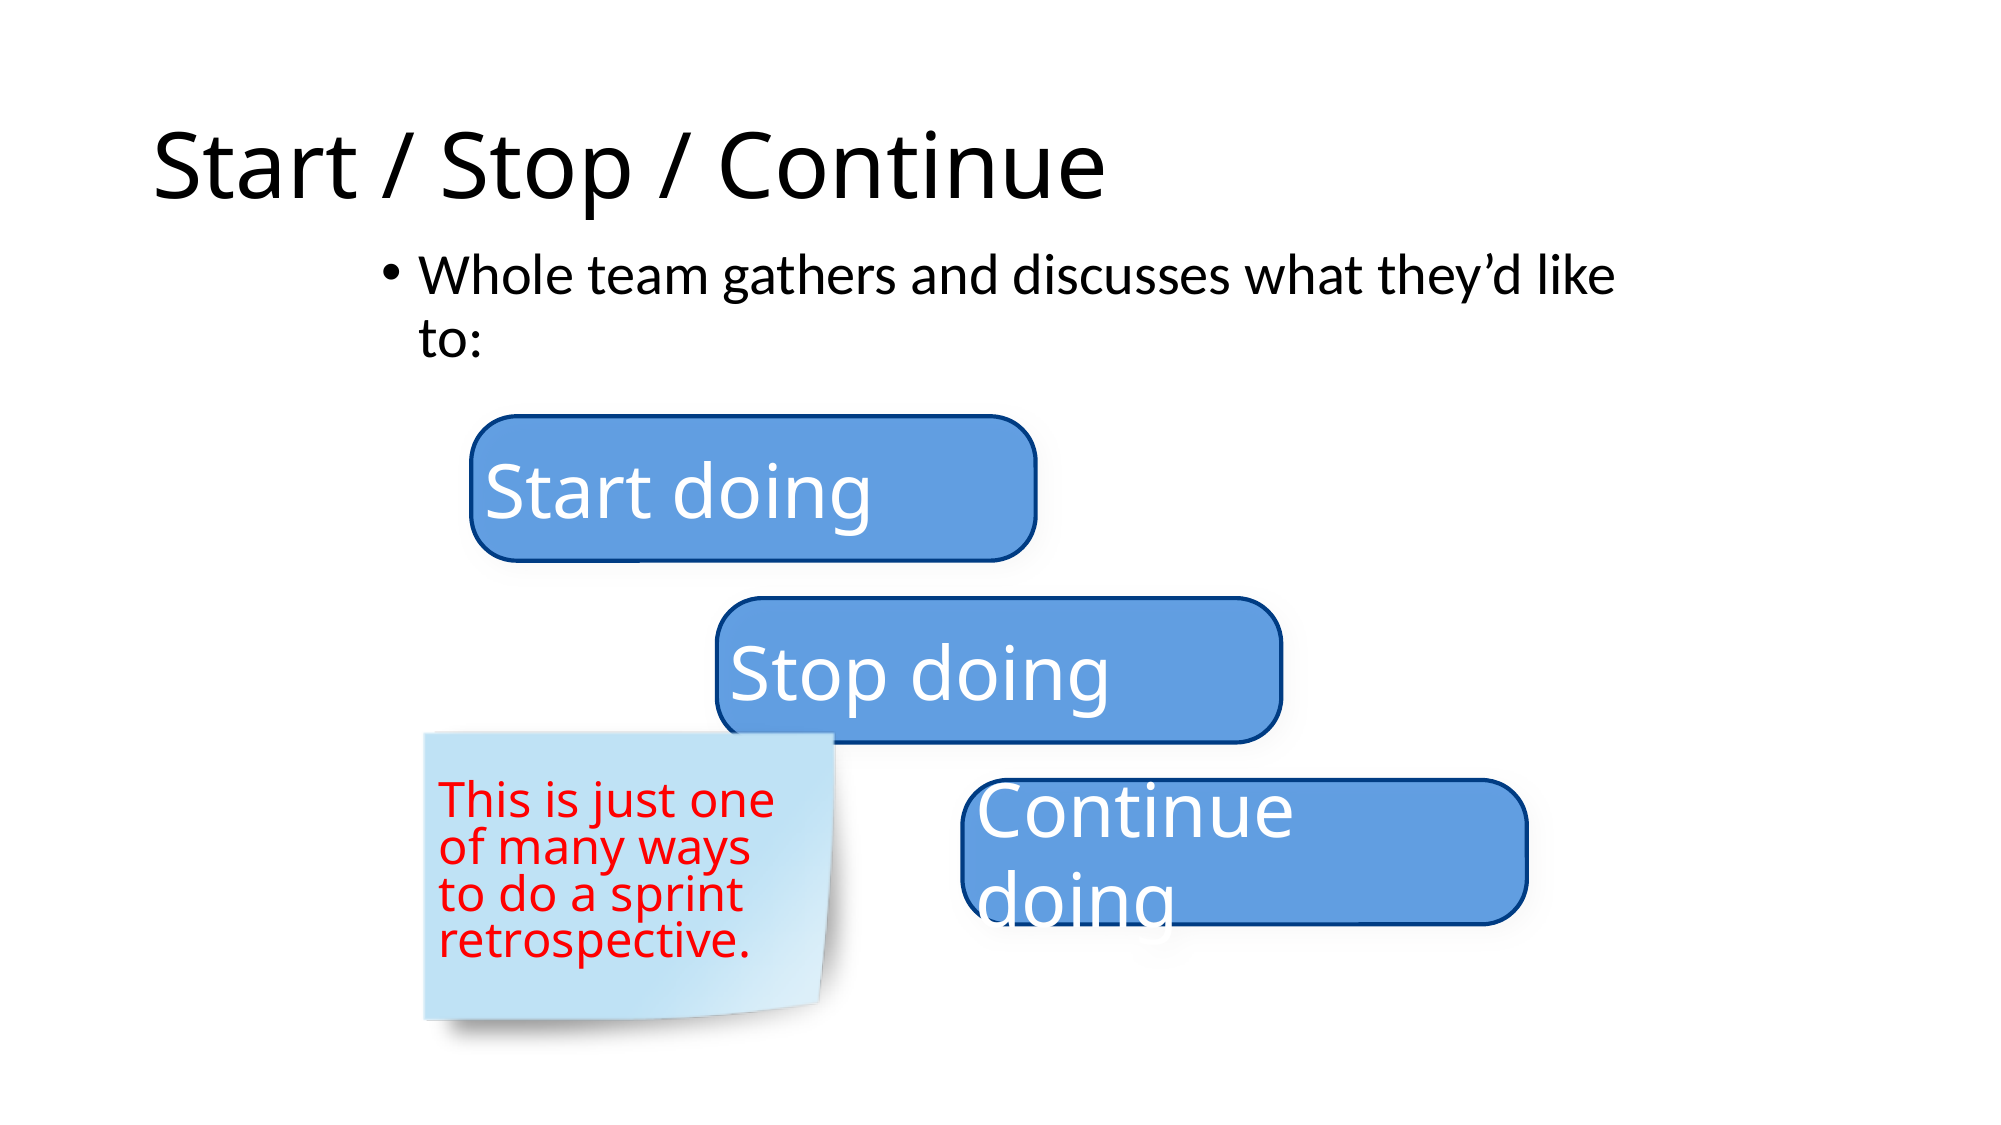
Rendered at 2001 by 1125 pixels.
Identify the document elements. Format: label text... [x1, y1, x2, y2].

title Start / Stop / Continue [137, 59, 1863, 278]
text_box [514, 414, 1043, 443]
text_box Start doing [471, 416, 1036, 561]
list Whole team gathers and discusses what they’d like to: [300, 236, 1698, 443]
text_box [414, 716, 873, 1063]
text_box Stop doing [716, 598, 1282, 743]
text_box Continue doing [962, 780, 1527, 925]
